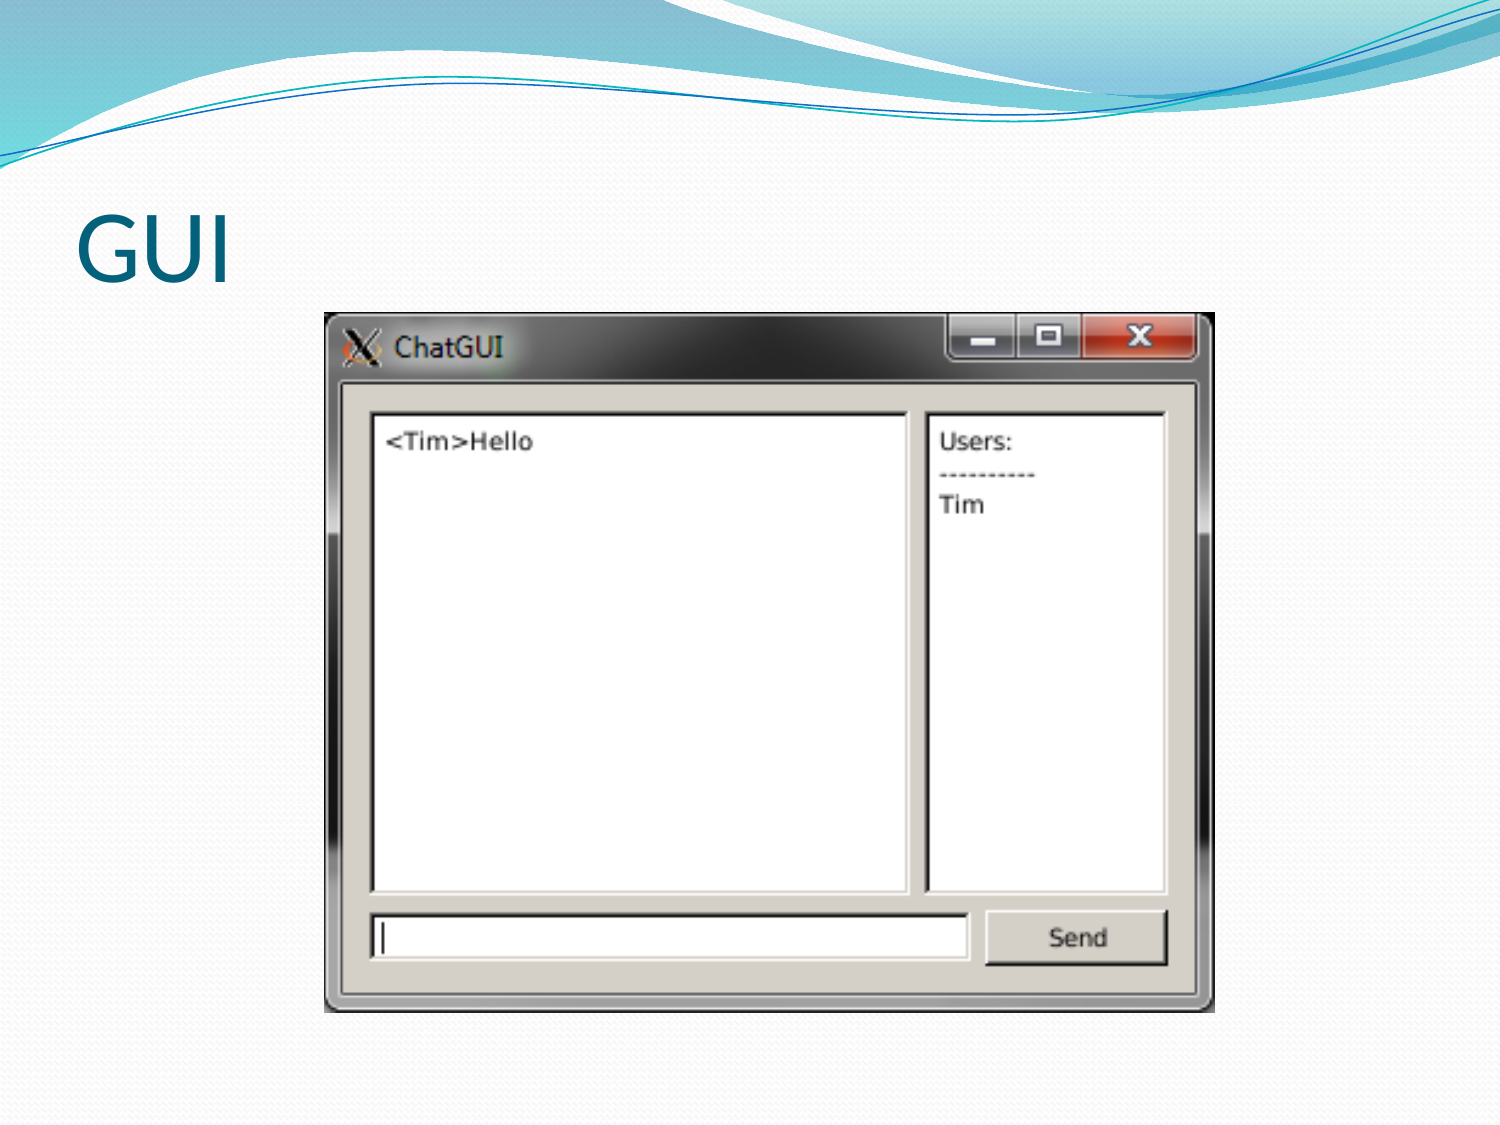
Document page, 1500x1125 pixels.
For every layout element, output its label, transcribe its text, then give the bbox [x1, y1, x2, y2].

picture [324, 312, 1215, 1013]
title GUI [75, 115, 1425, 303]
